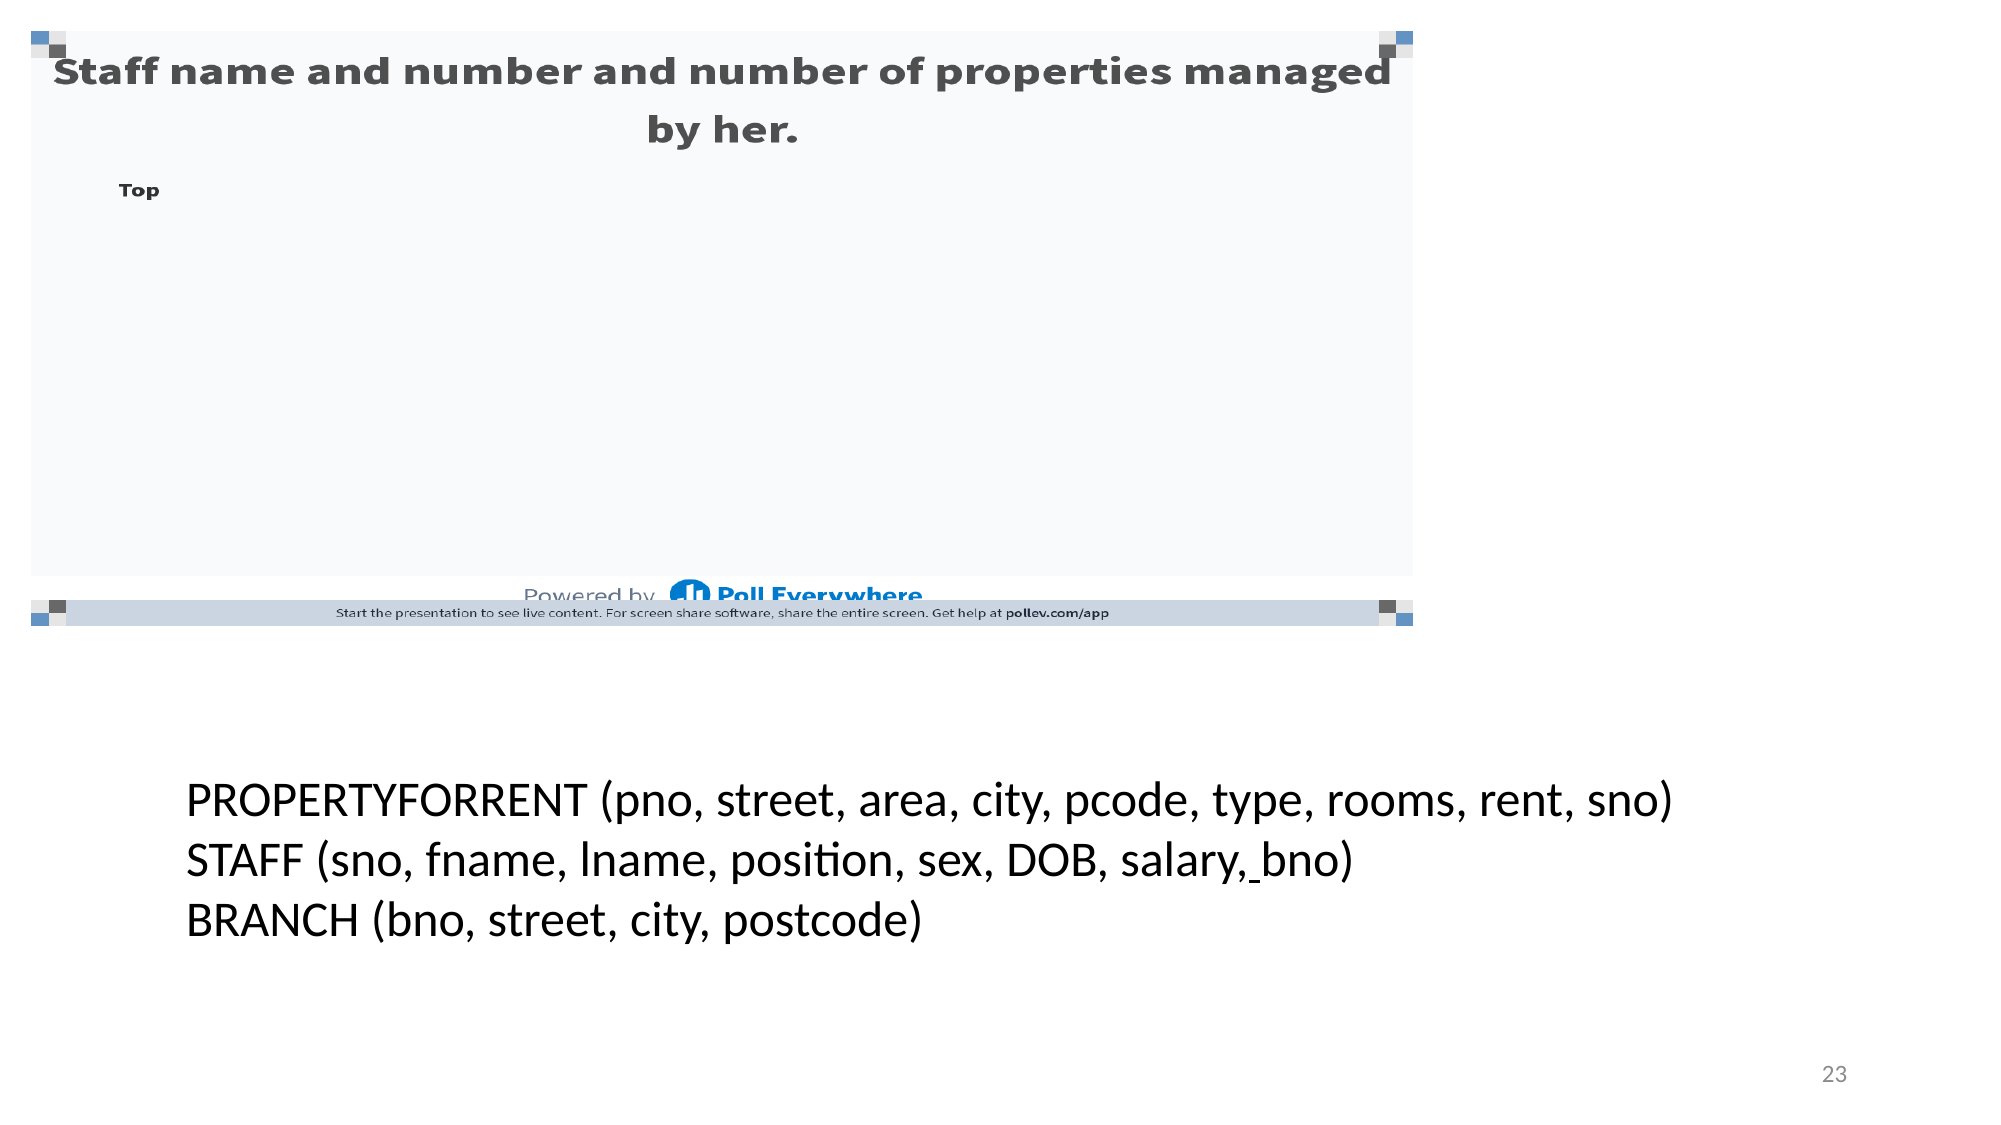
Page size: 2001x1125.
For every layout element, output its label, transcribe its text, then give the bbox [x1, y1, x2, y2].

slide_number 23 [1412, 1042, 1863, 1103]
text_box PROPERTYFORRENT (pno, street, area, city, pcode, type, rooms, rent, sno) STAFF (sno, fname, lname, position, sex, DOB, salary, bno) BRANCH (bno, street, city, postcode) [171, 759, 1734, 955]
picture [31, 31, 1413, 626]
